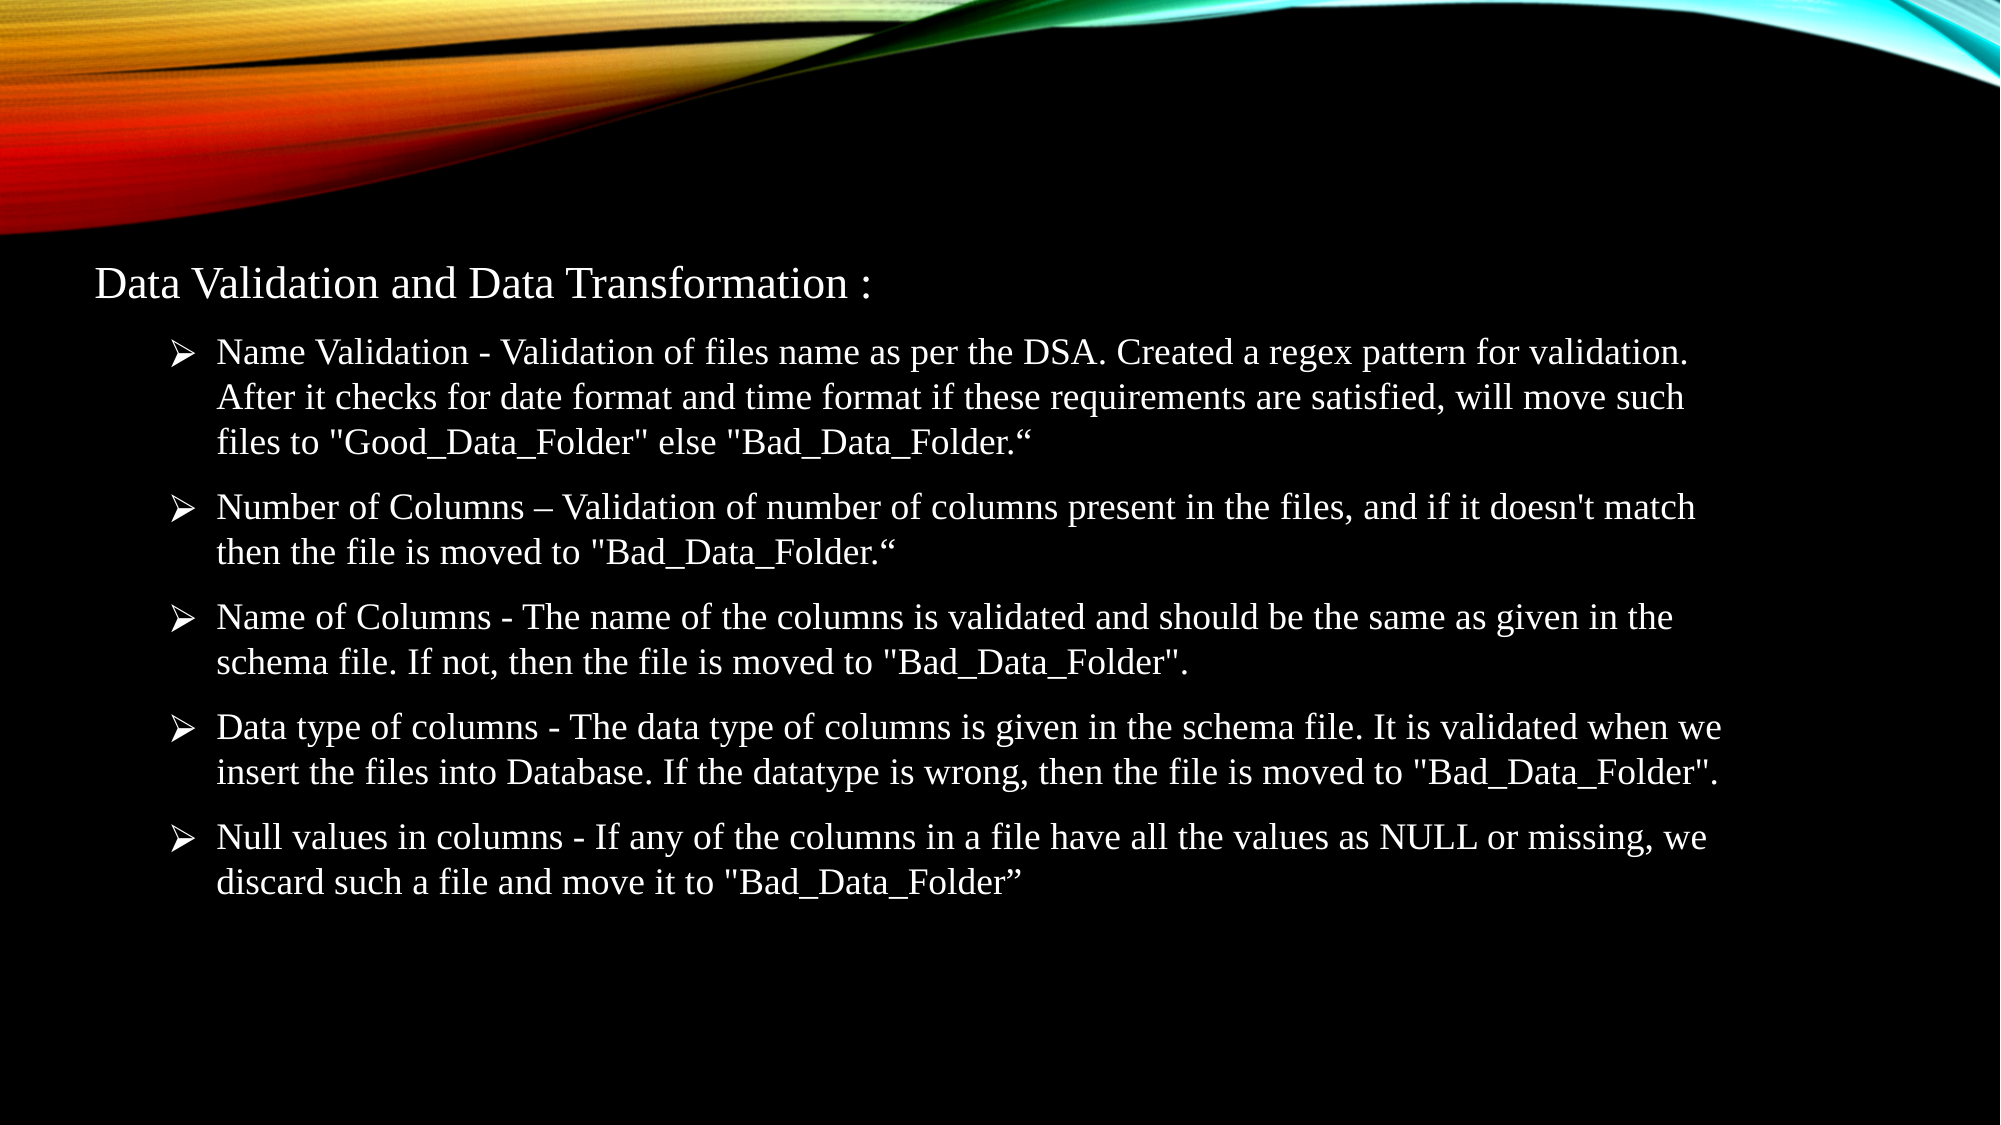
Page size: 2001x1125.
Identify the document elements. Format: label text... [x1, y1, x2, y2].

text_box Data Validation and Data Transformation : Name Validation - Validation of files name as per the DSA. Created a regex pattern for validation. After it checks for date format and time format if these requirements are satisfied, will move such files to "Good_Data_Folder" else "Bad_Data_Folder.“ Number of Columns – Validation of number of columns present in the files, and if it doesn't match then the file is moved to "Bad_Data_Folder.“ Name of Columns - The name of the columns is validated and should be the same as given in the schema file. If not, then the file is moved to "Bad_Data_Folder". Data type of columns - The data type of columns is given in the schema file. It is validated when we insert the files into Database. If the datatype is wrong, then the file is moved to "Bad_Data_Folder". Null values in columns - If any of the columns in a file have all the values as NULL or missing, we discard such a file and move it to "Bad_Data_Folder” [79, 244, 1756, 910]
picture [0, 0, 2000, 237]
